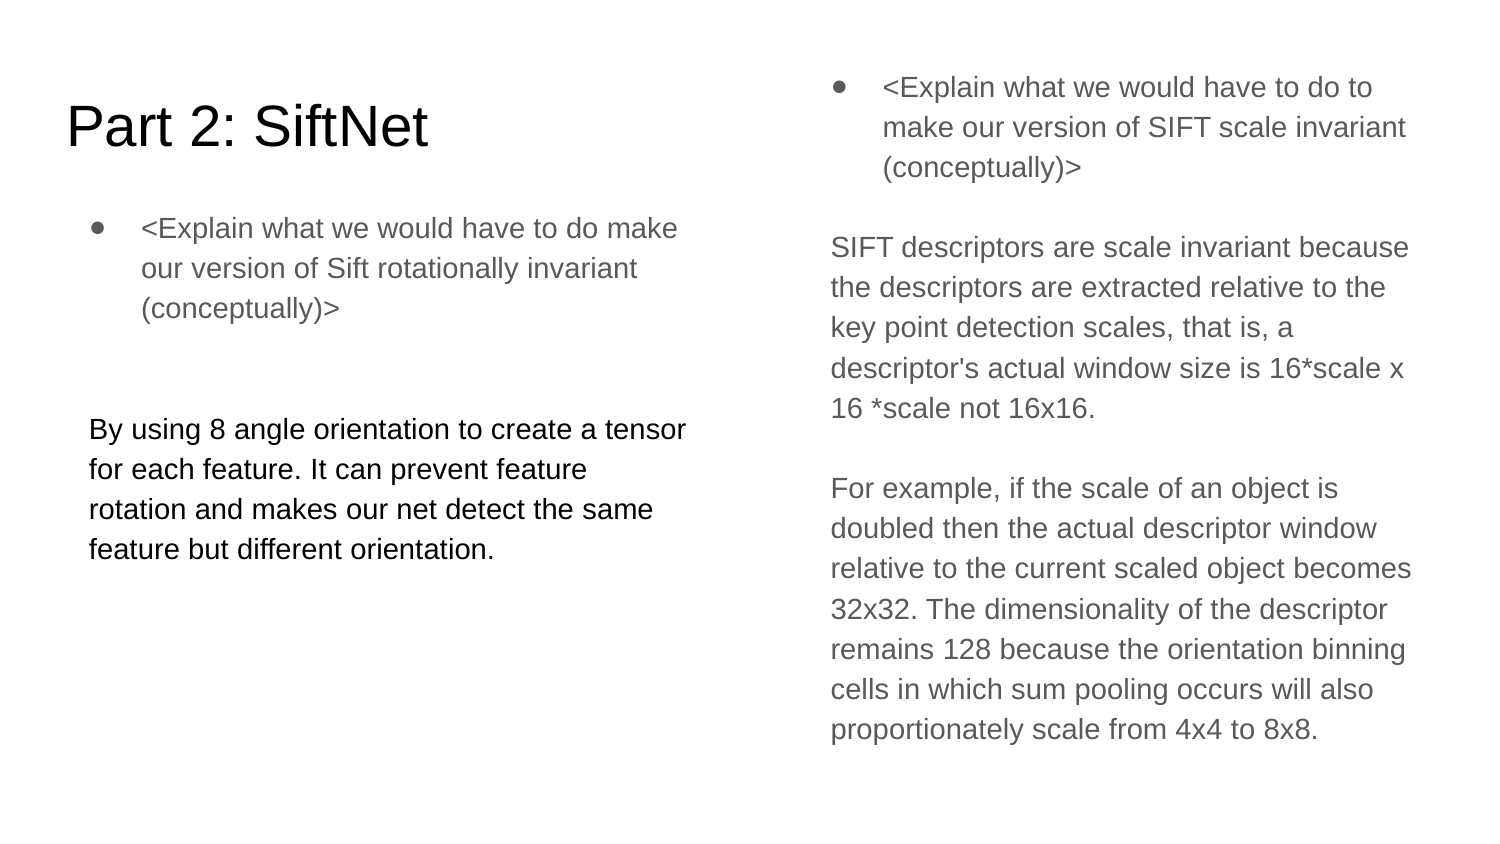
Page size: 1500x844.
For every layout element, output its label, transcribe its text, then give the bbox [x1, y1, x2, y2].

list <Explain what we would have to do to make our version of SIFT scale invariant (conceptually)> SIFT descriptors are scale invariant because the descriptors are extracted relative to the key point detection scales, that is, a descriptor's actual window size is 16*scale x 16 *scale not 16x16. For example, if the scale of an object is doubled then the actual descriptor window relative to the current scaled object becomes 32x32. The dimensionality of the descriptor remains 128 because the orientation binning cells in which sum pooling occurs will also proportionately scale from 4x4 to 8x8. [792, 47, 1449, 771]
list <Explain what we would have to do make our version of Sift rotationally invariant (conceptually)> By using 8 angle orientation to create a tensor for each feature. It can prevent feature rotation and makes our net detect the same feature but different orientation. [51, 189, 708, 750]
title Part 2: SiftNet [51, 72, 792, 167]
